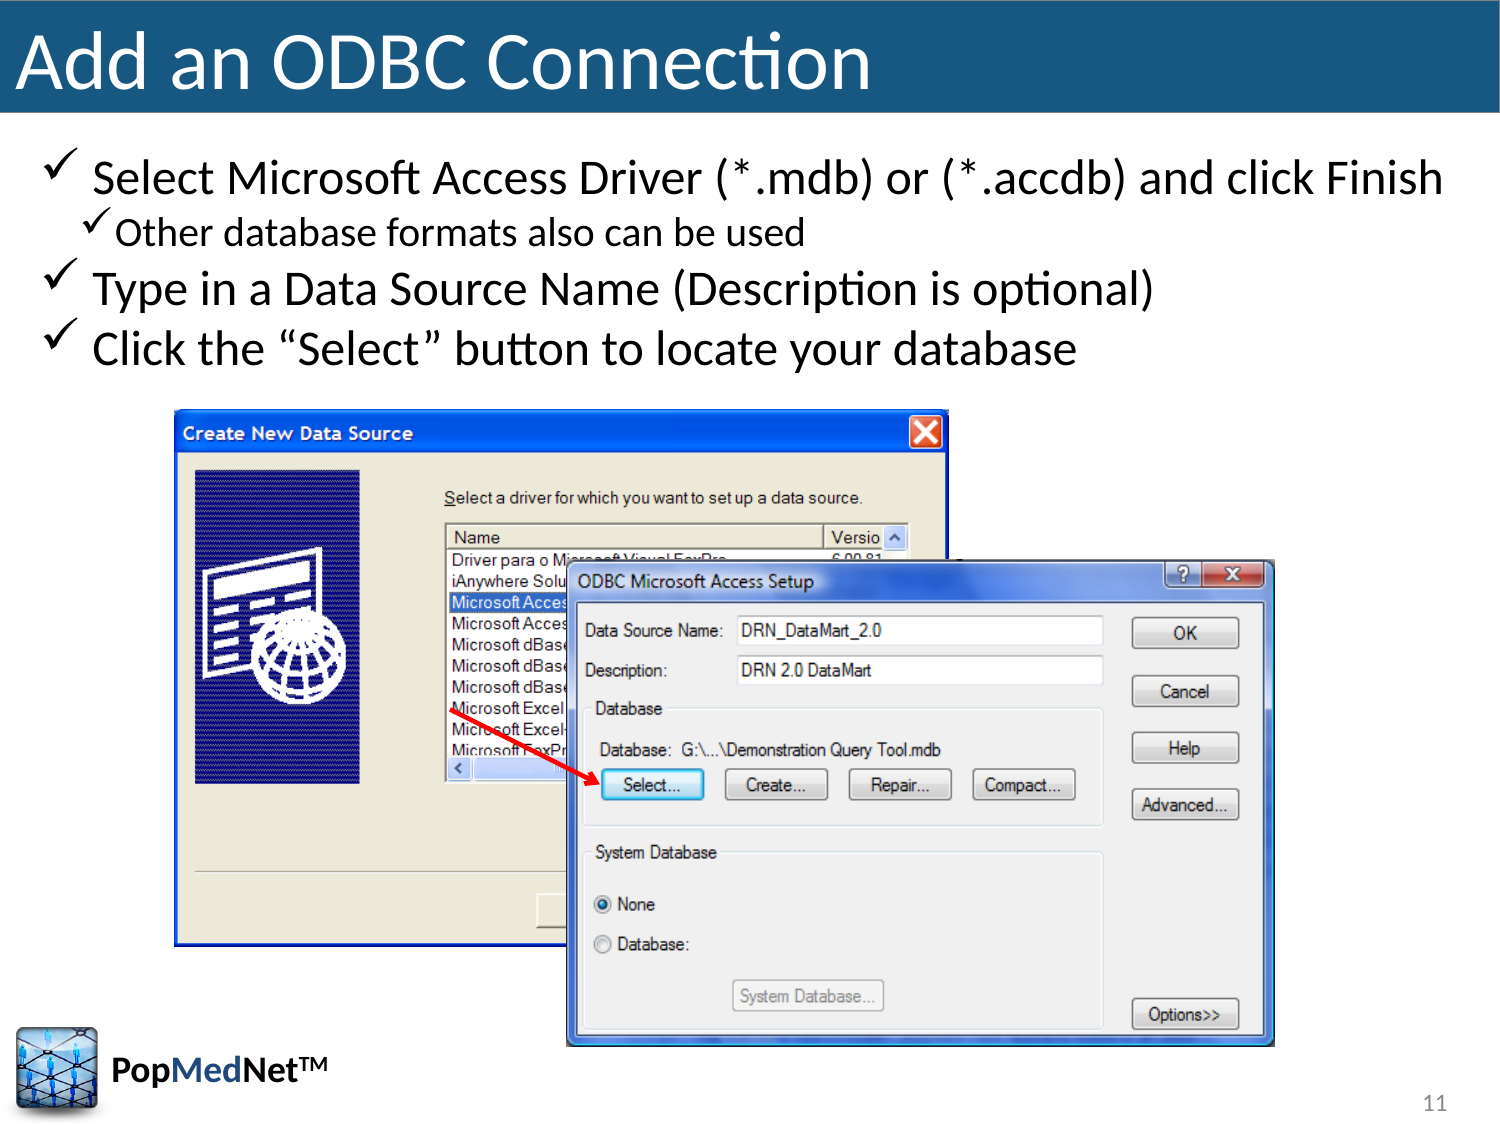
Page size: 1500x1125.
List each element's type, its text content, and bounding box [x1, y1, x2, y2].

picture [0, 1027, 113, 1125]
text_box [449, 709, 601, 785]
title Add an ODBC Connection [0, 0, 1451, 113]
picture [174, 409, 1276, 1048]
slide_number 11 [1187, 1062, 1463, 1110]
text_box Select Microsoft Access Driver (*.mdb) or (*.accdb) and click Finish Other database formats also can be used Type in a Data Source Name (Description is optional) Click the “Select” button to locate your database [24, 137, 1500, 443]
